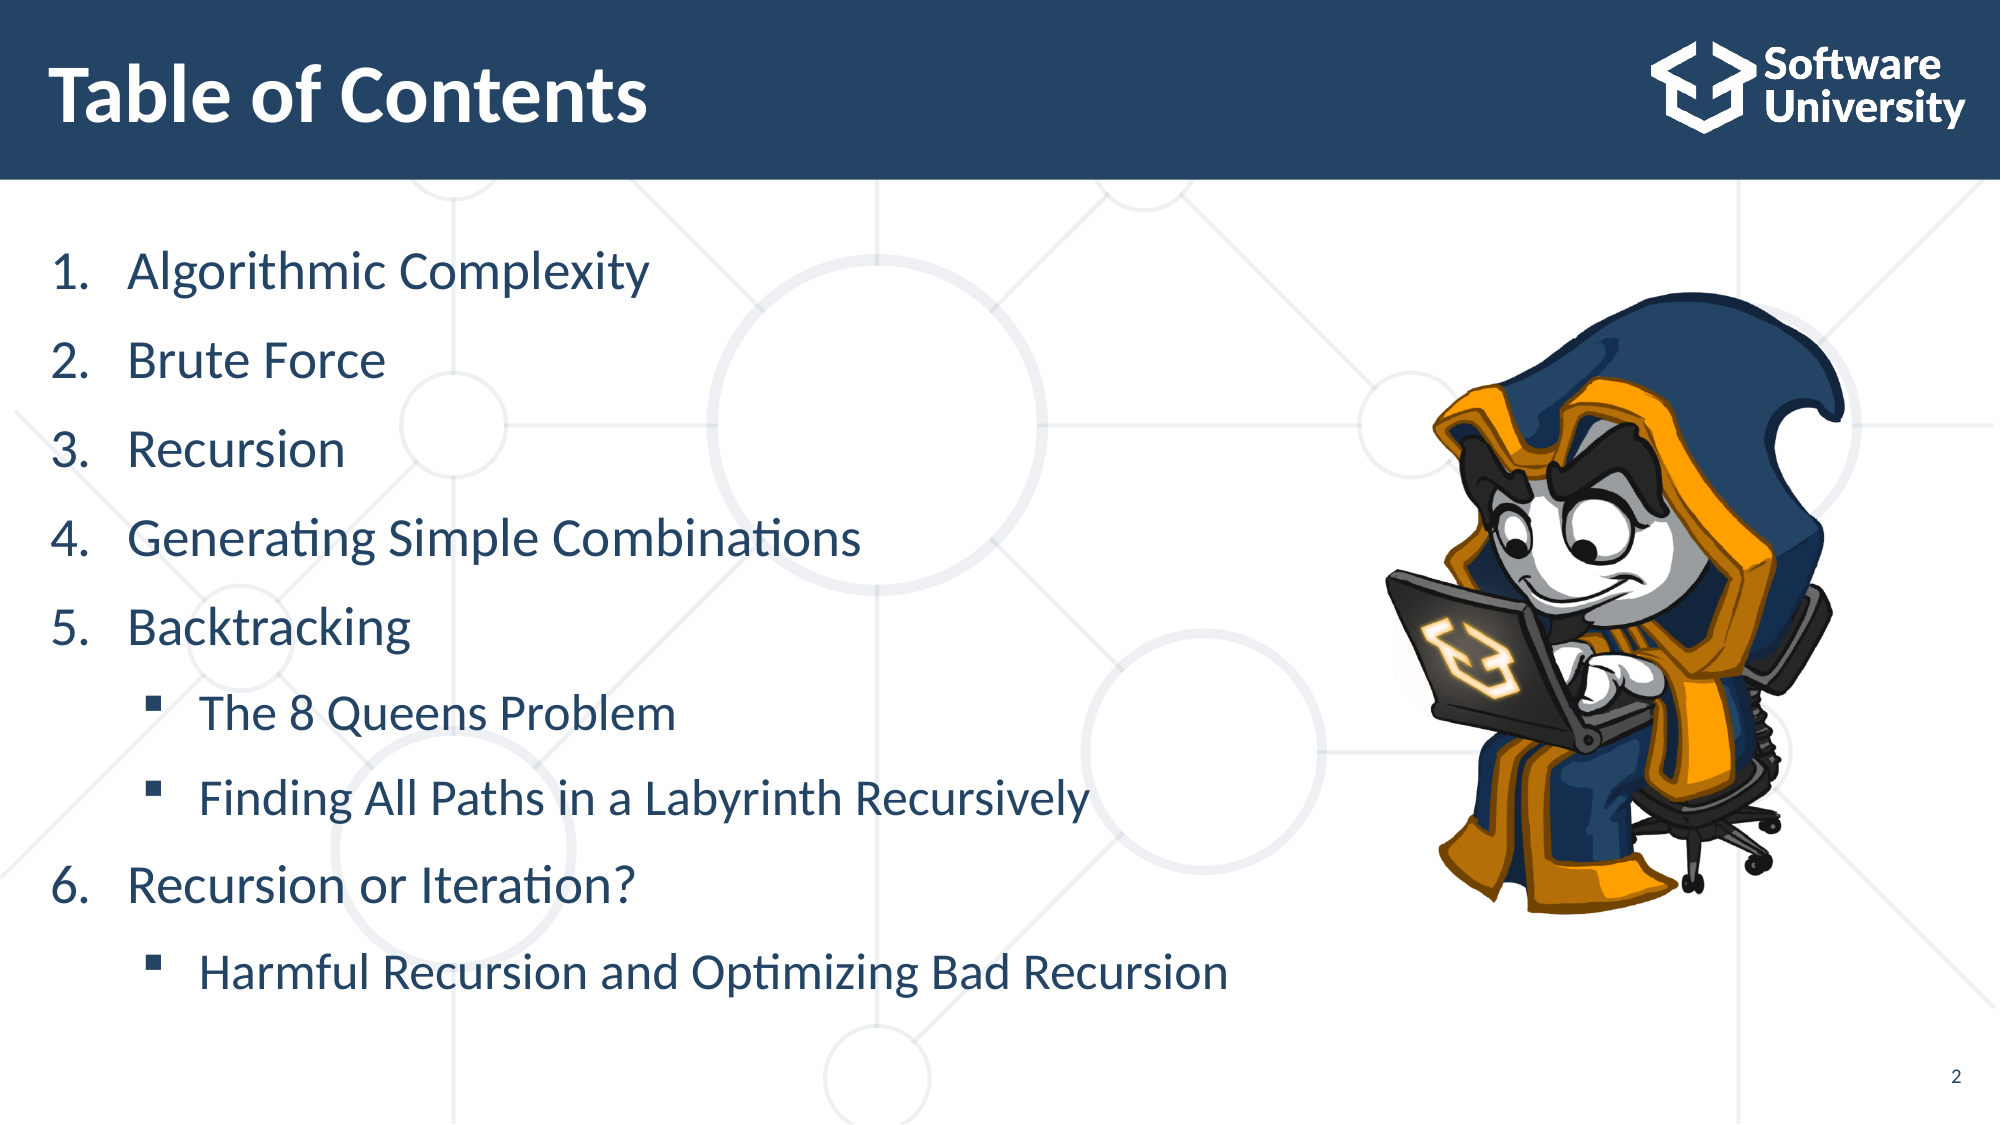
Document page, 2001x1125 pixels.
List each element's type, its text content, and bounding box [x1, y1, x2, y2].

slide_number 2 [1897, 1049, 1968, 1101]
picture [1651, 41, 1966, 134]
title Table of Contents [31, 16, 1591, 162]
list Algorithmic Complexity Brute Force Recursion Generating Simple Combinations Backtracking The 8 Queens Problem Finding All Paths in a Labyrinth Recursively Recursion or Iteration? Harmful Recursion and Optimizing Bad Recursion [32, 224, 1375, 1012]
picture [1375, 231, 1884, 951]
